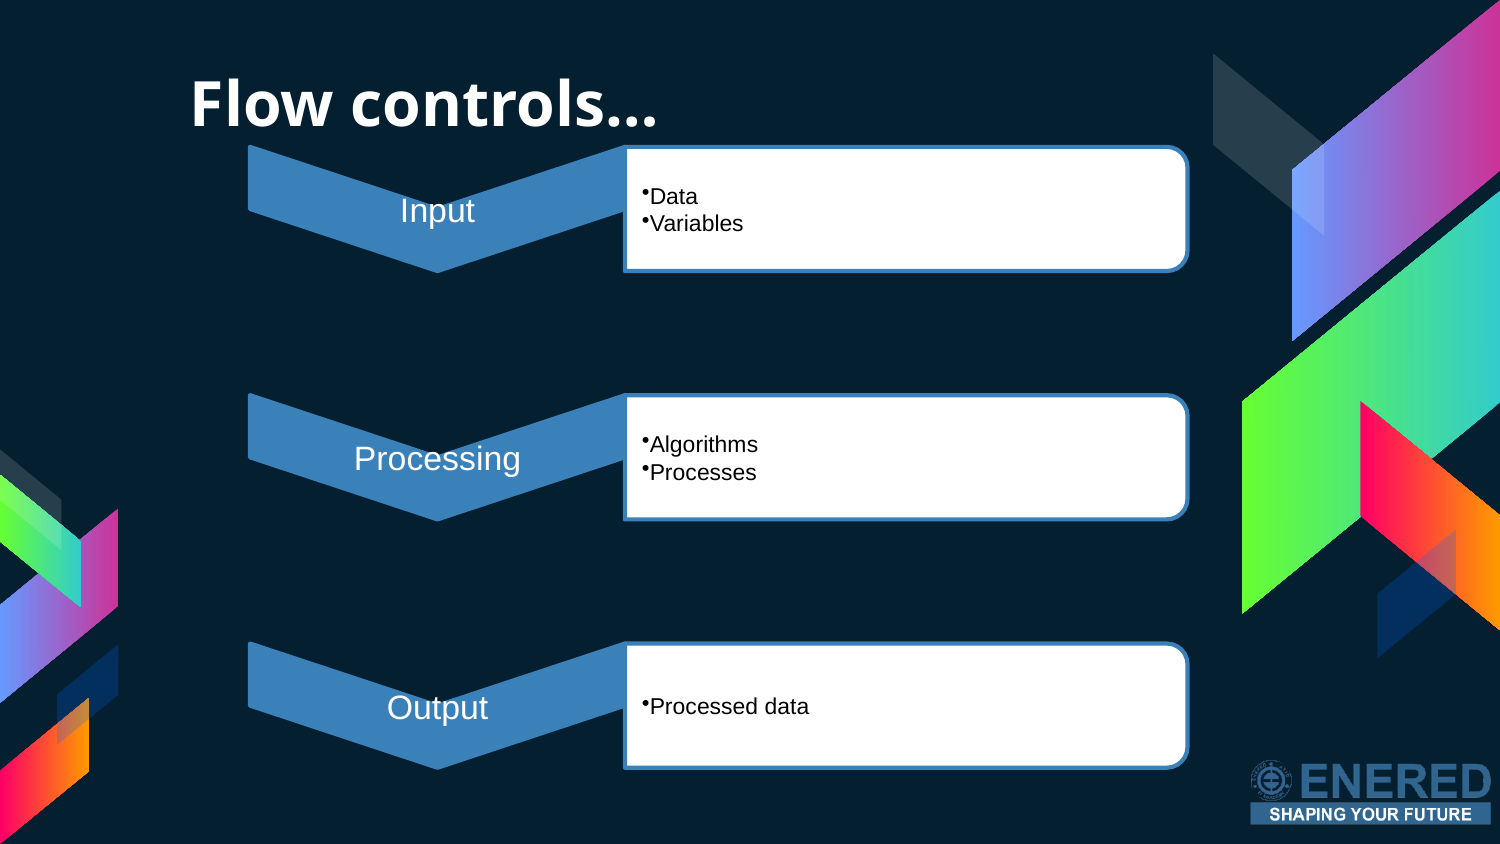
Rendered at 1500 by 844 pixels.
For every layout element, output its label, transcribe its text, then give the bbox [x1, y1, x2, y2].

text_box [249, 146, 1188, 768]
picture [1249, 744, 1491, 840]
title Flow controls… [175, 49, 1155, 155]
